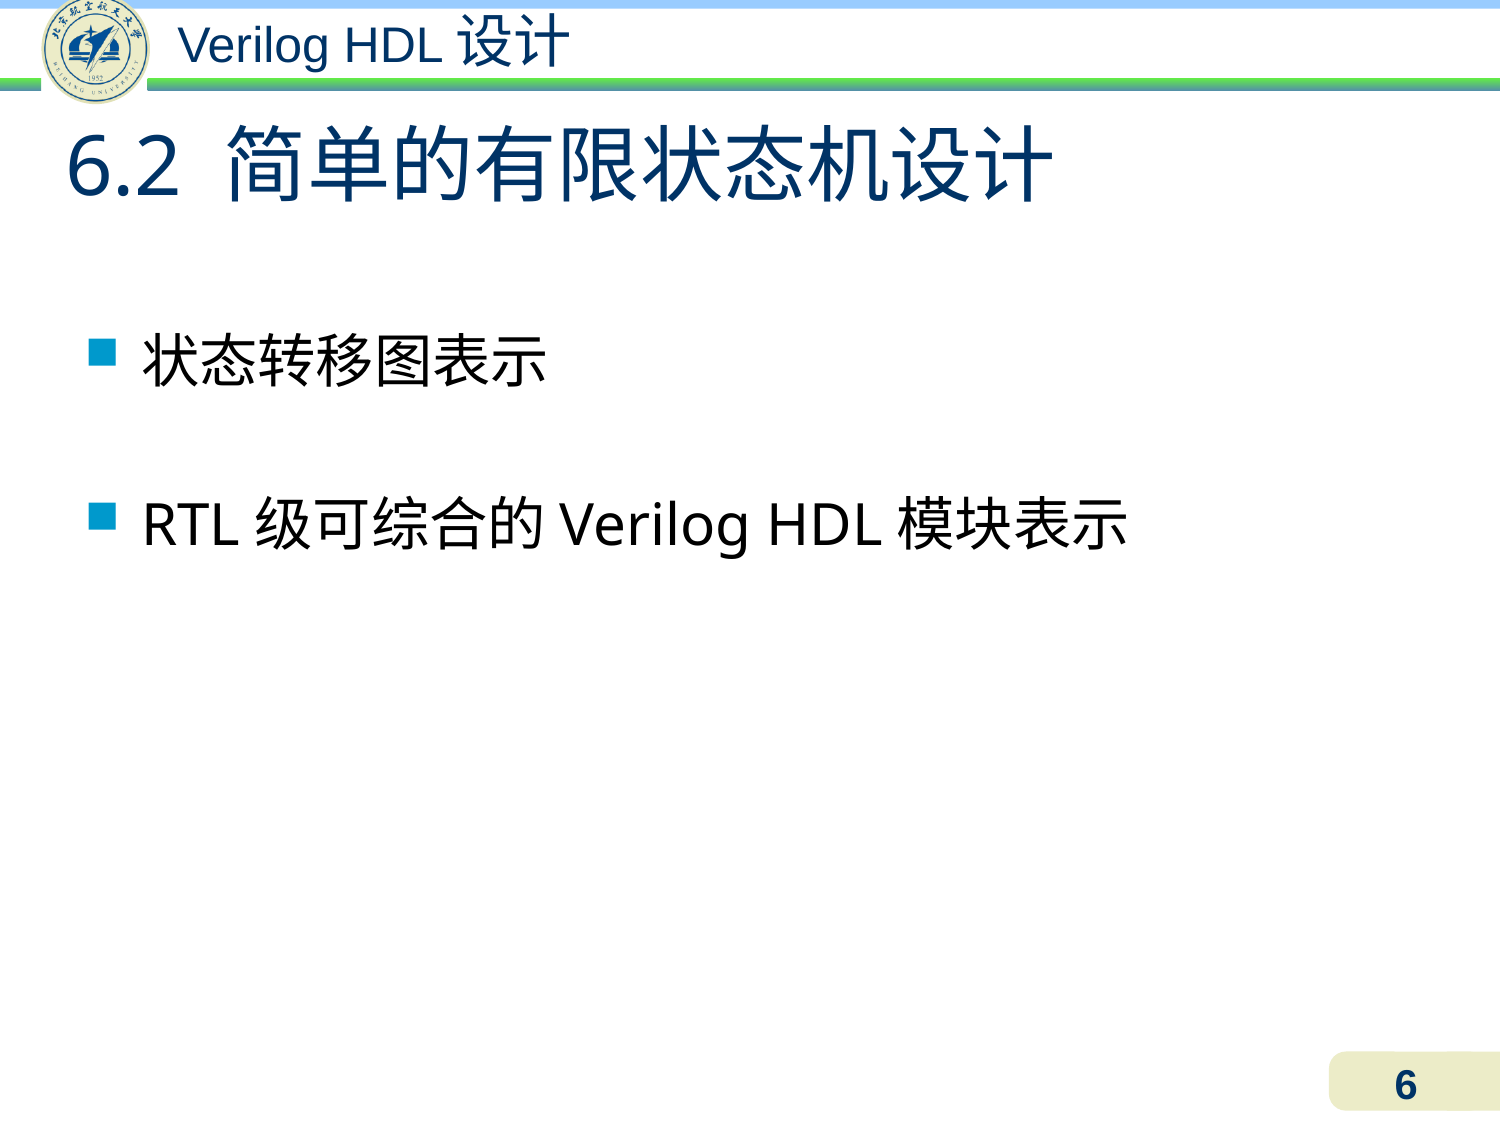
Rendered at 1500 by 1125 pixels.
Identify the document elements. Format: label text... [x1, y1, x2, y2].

title 6.2 简单的有限状态机设计 [50, 87, 1468, 238]
text_box 状态转移图表示 RTL级可综合的Verilog HDL模块表示 [70, 316, 1348, 453]
picture [43, 0, 148, 102]
slide_number 6 [1337, 1049, 1476, 1101]
